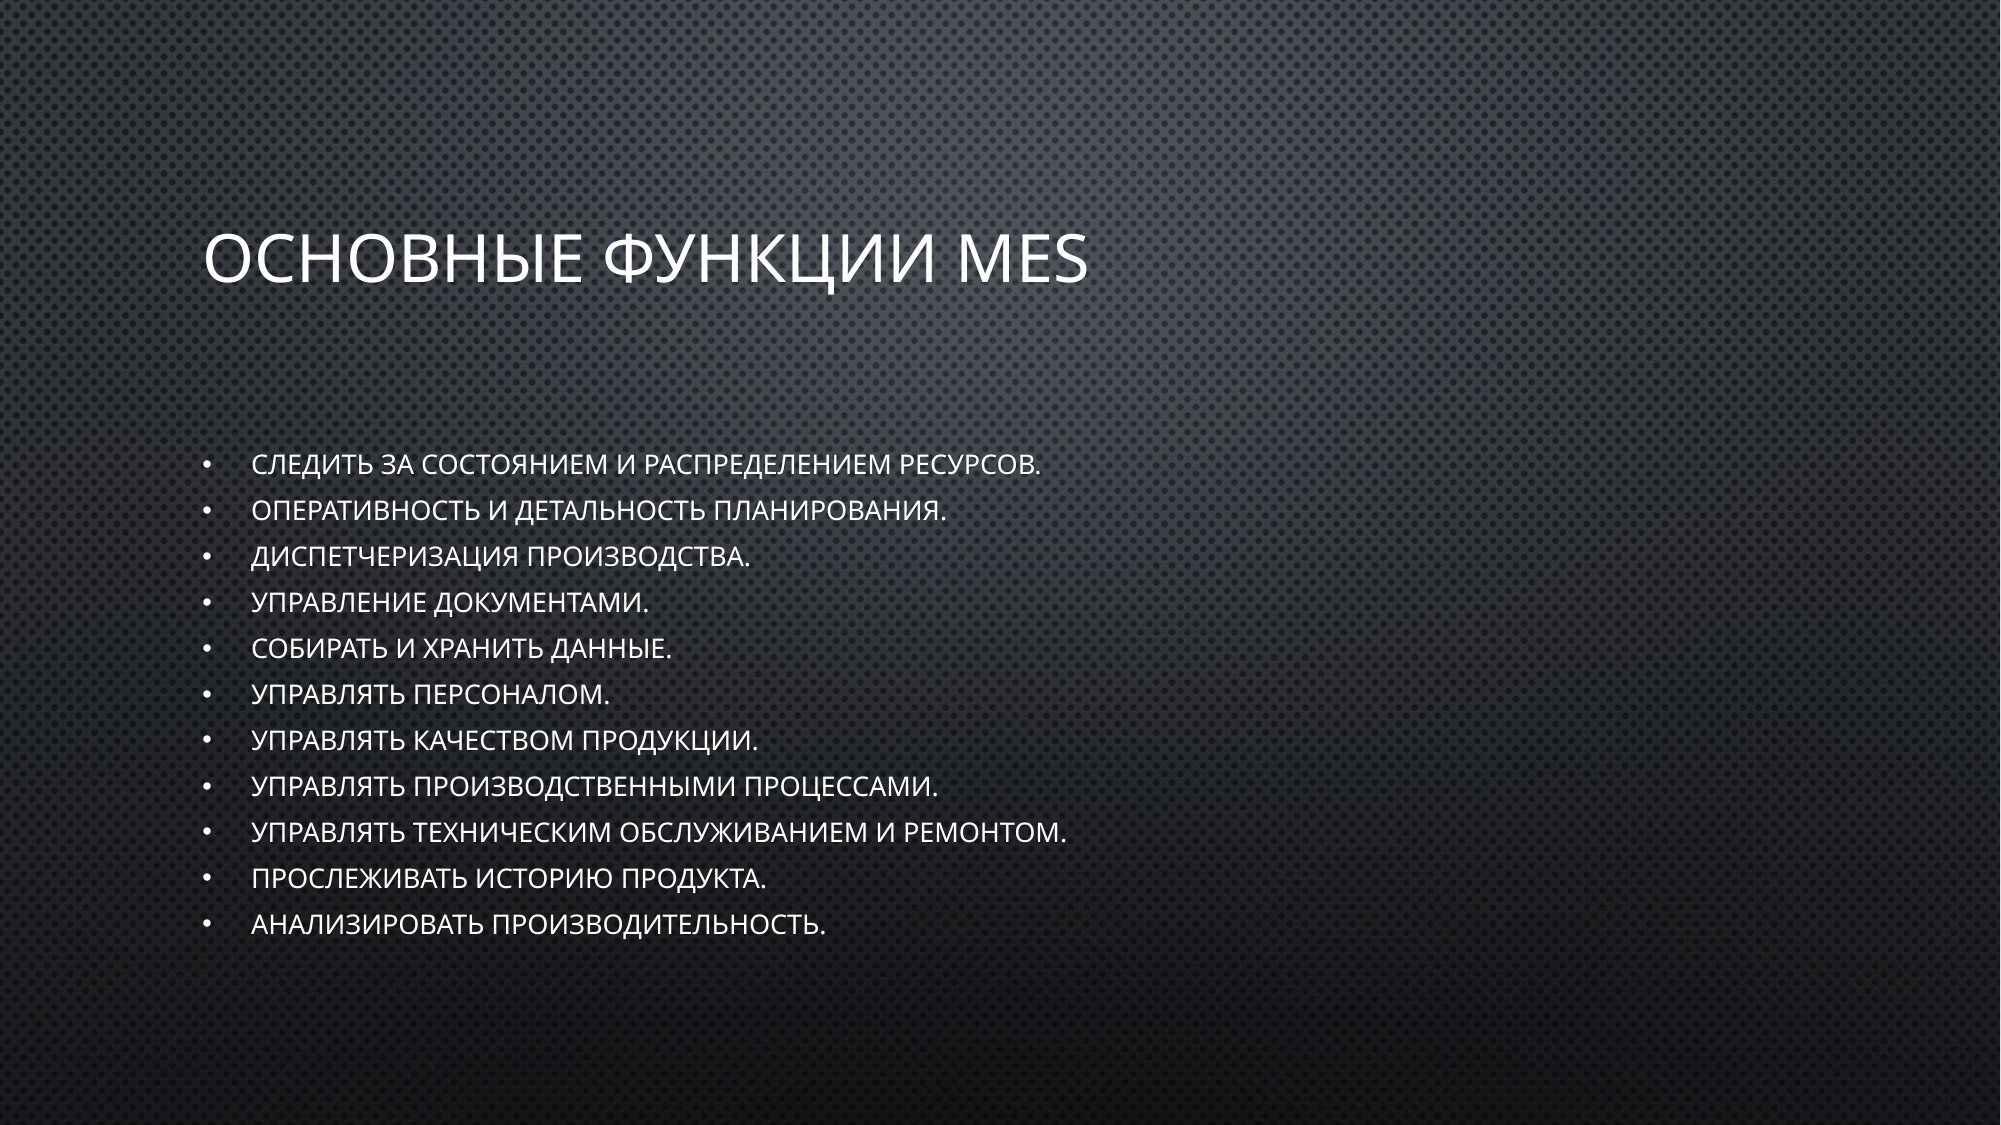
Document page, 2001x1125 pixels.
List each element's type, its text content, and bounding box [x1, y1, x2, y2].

title Основные функции MES [187, 99, 1813, 413]
list Следить за состоянием и распределением ресурсов. Оперативность и детальность планирования. Диспетчеризация производства. Управление документами. Собирать и хранить данные. Управлять персоналом. Управлять качеством продукции. Управлять производственными процессами. Управлять техническим обслуживанием и ремонтом. Прослеживать историю продукта. Анализировать производительность. [187, 437, 1813, 950]
